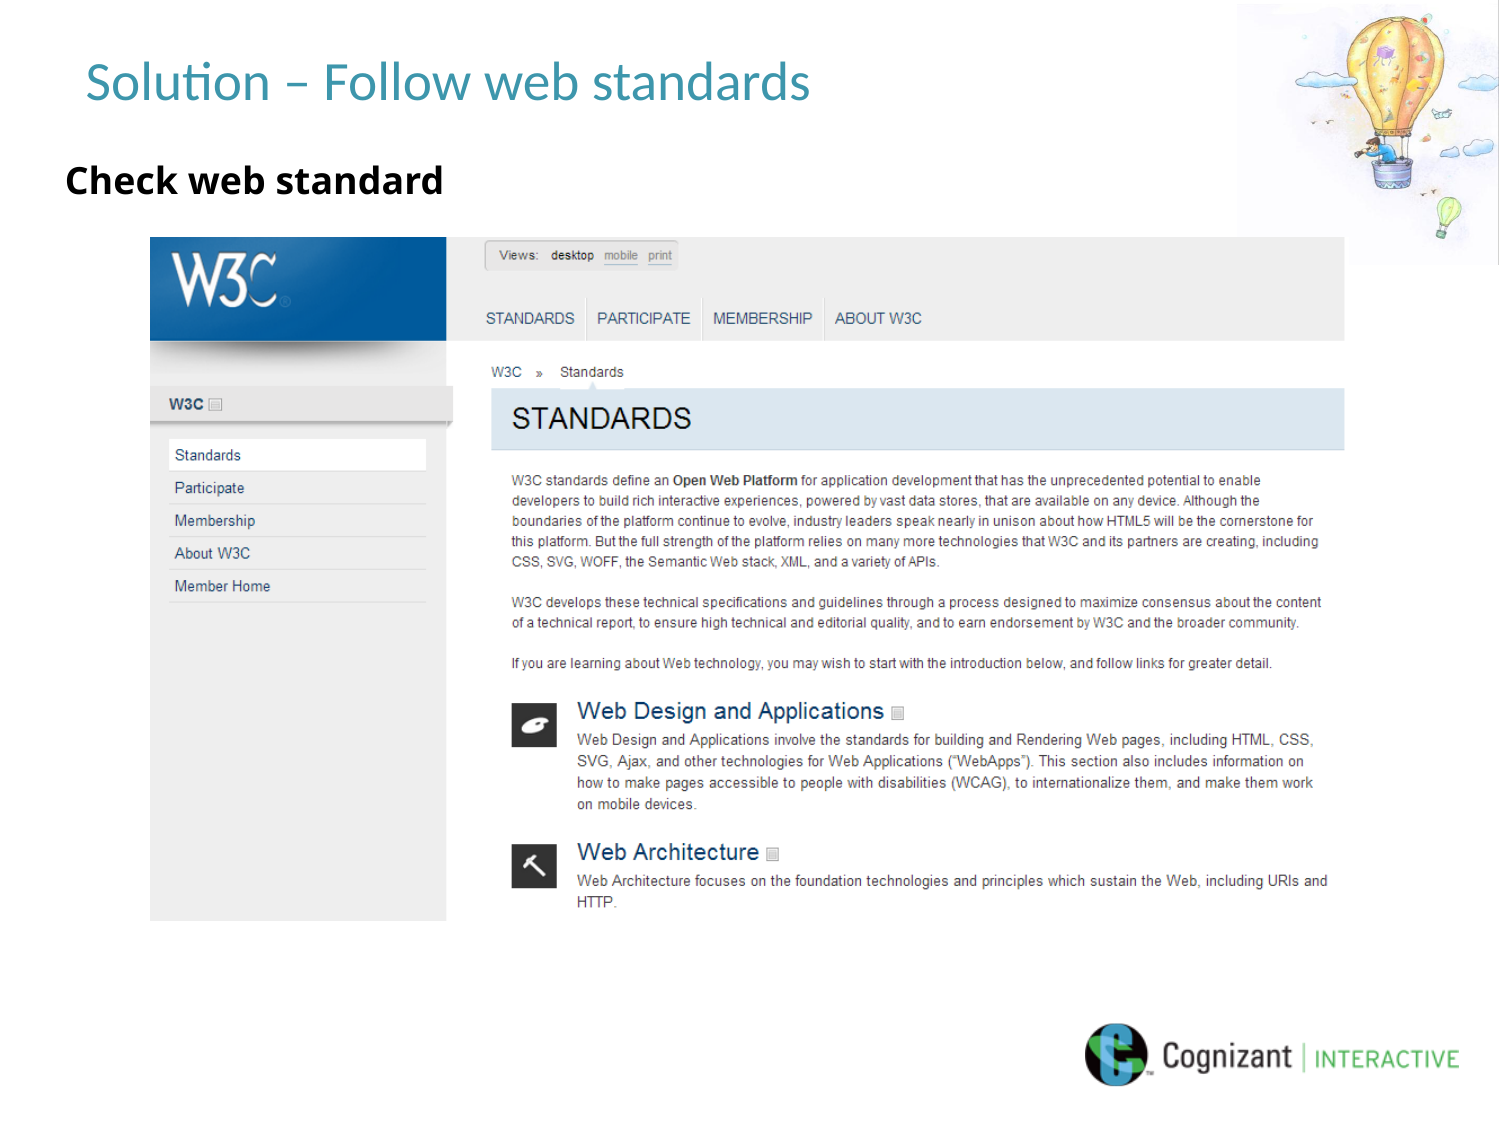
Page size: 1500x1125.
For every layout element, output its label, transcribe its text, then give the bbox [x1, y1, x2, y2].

picture [149, 237, 1350, 921]
text_box Check web standard [50, 149, 1433, 300]
picture [1237, 0, 1499, 265]
picture [1085, 1022, 1459, 1088]
title Solution – Follow web standards [70, 37, 1275, 119]
